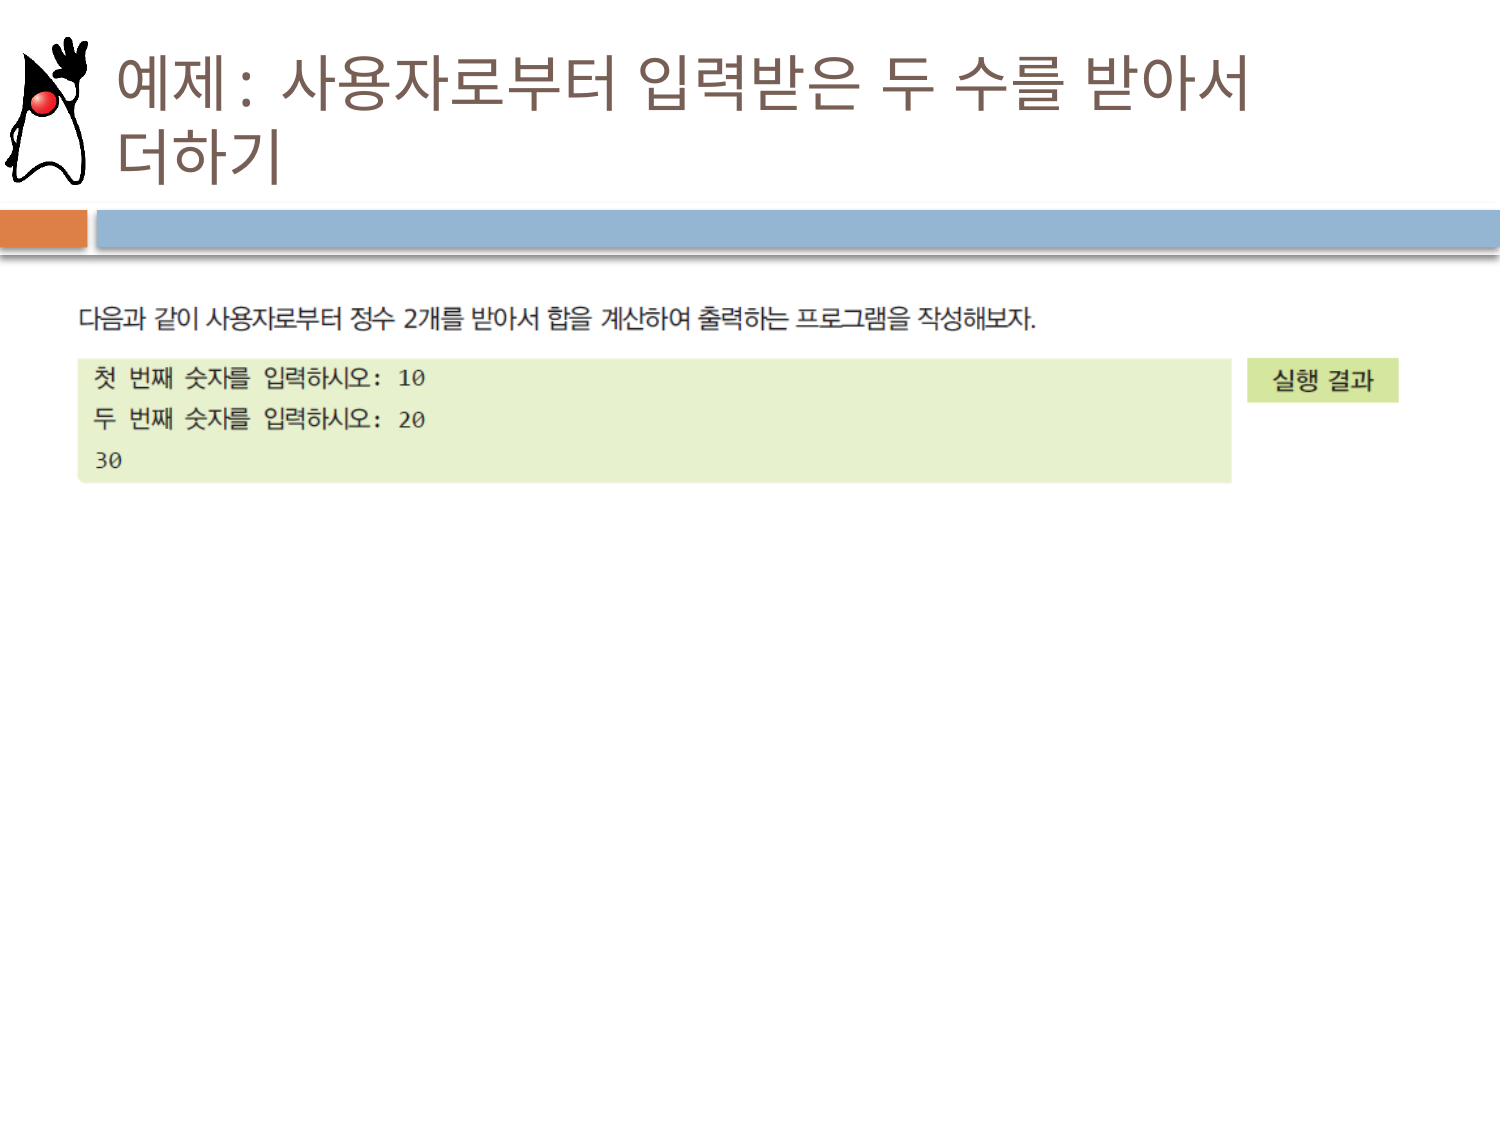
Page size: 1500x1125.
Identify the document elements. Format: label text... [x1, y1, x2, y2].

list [69, 290, 1408, 505]
picture [5, 37, 88, 185]
title 예제: 사용자로부터 입력받은 두 수를 받아서 더하기 [100, 37, 1438, 200]
